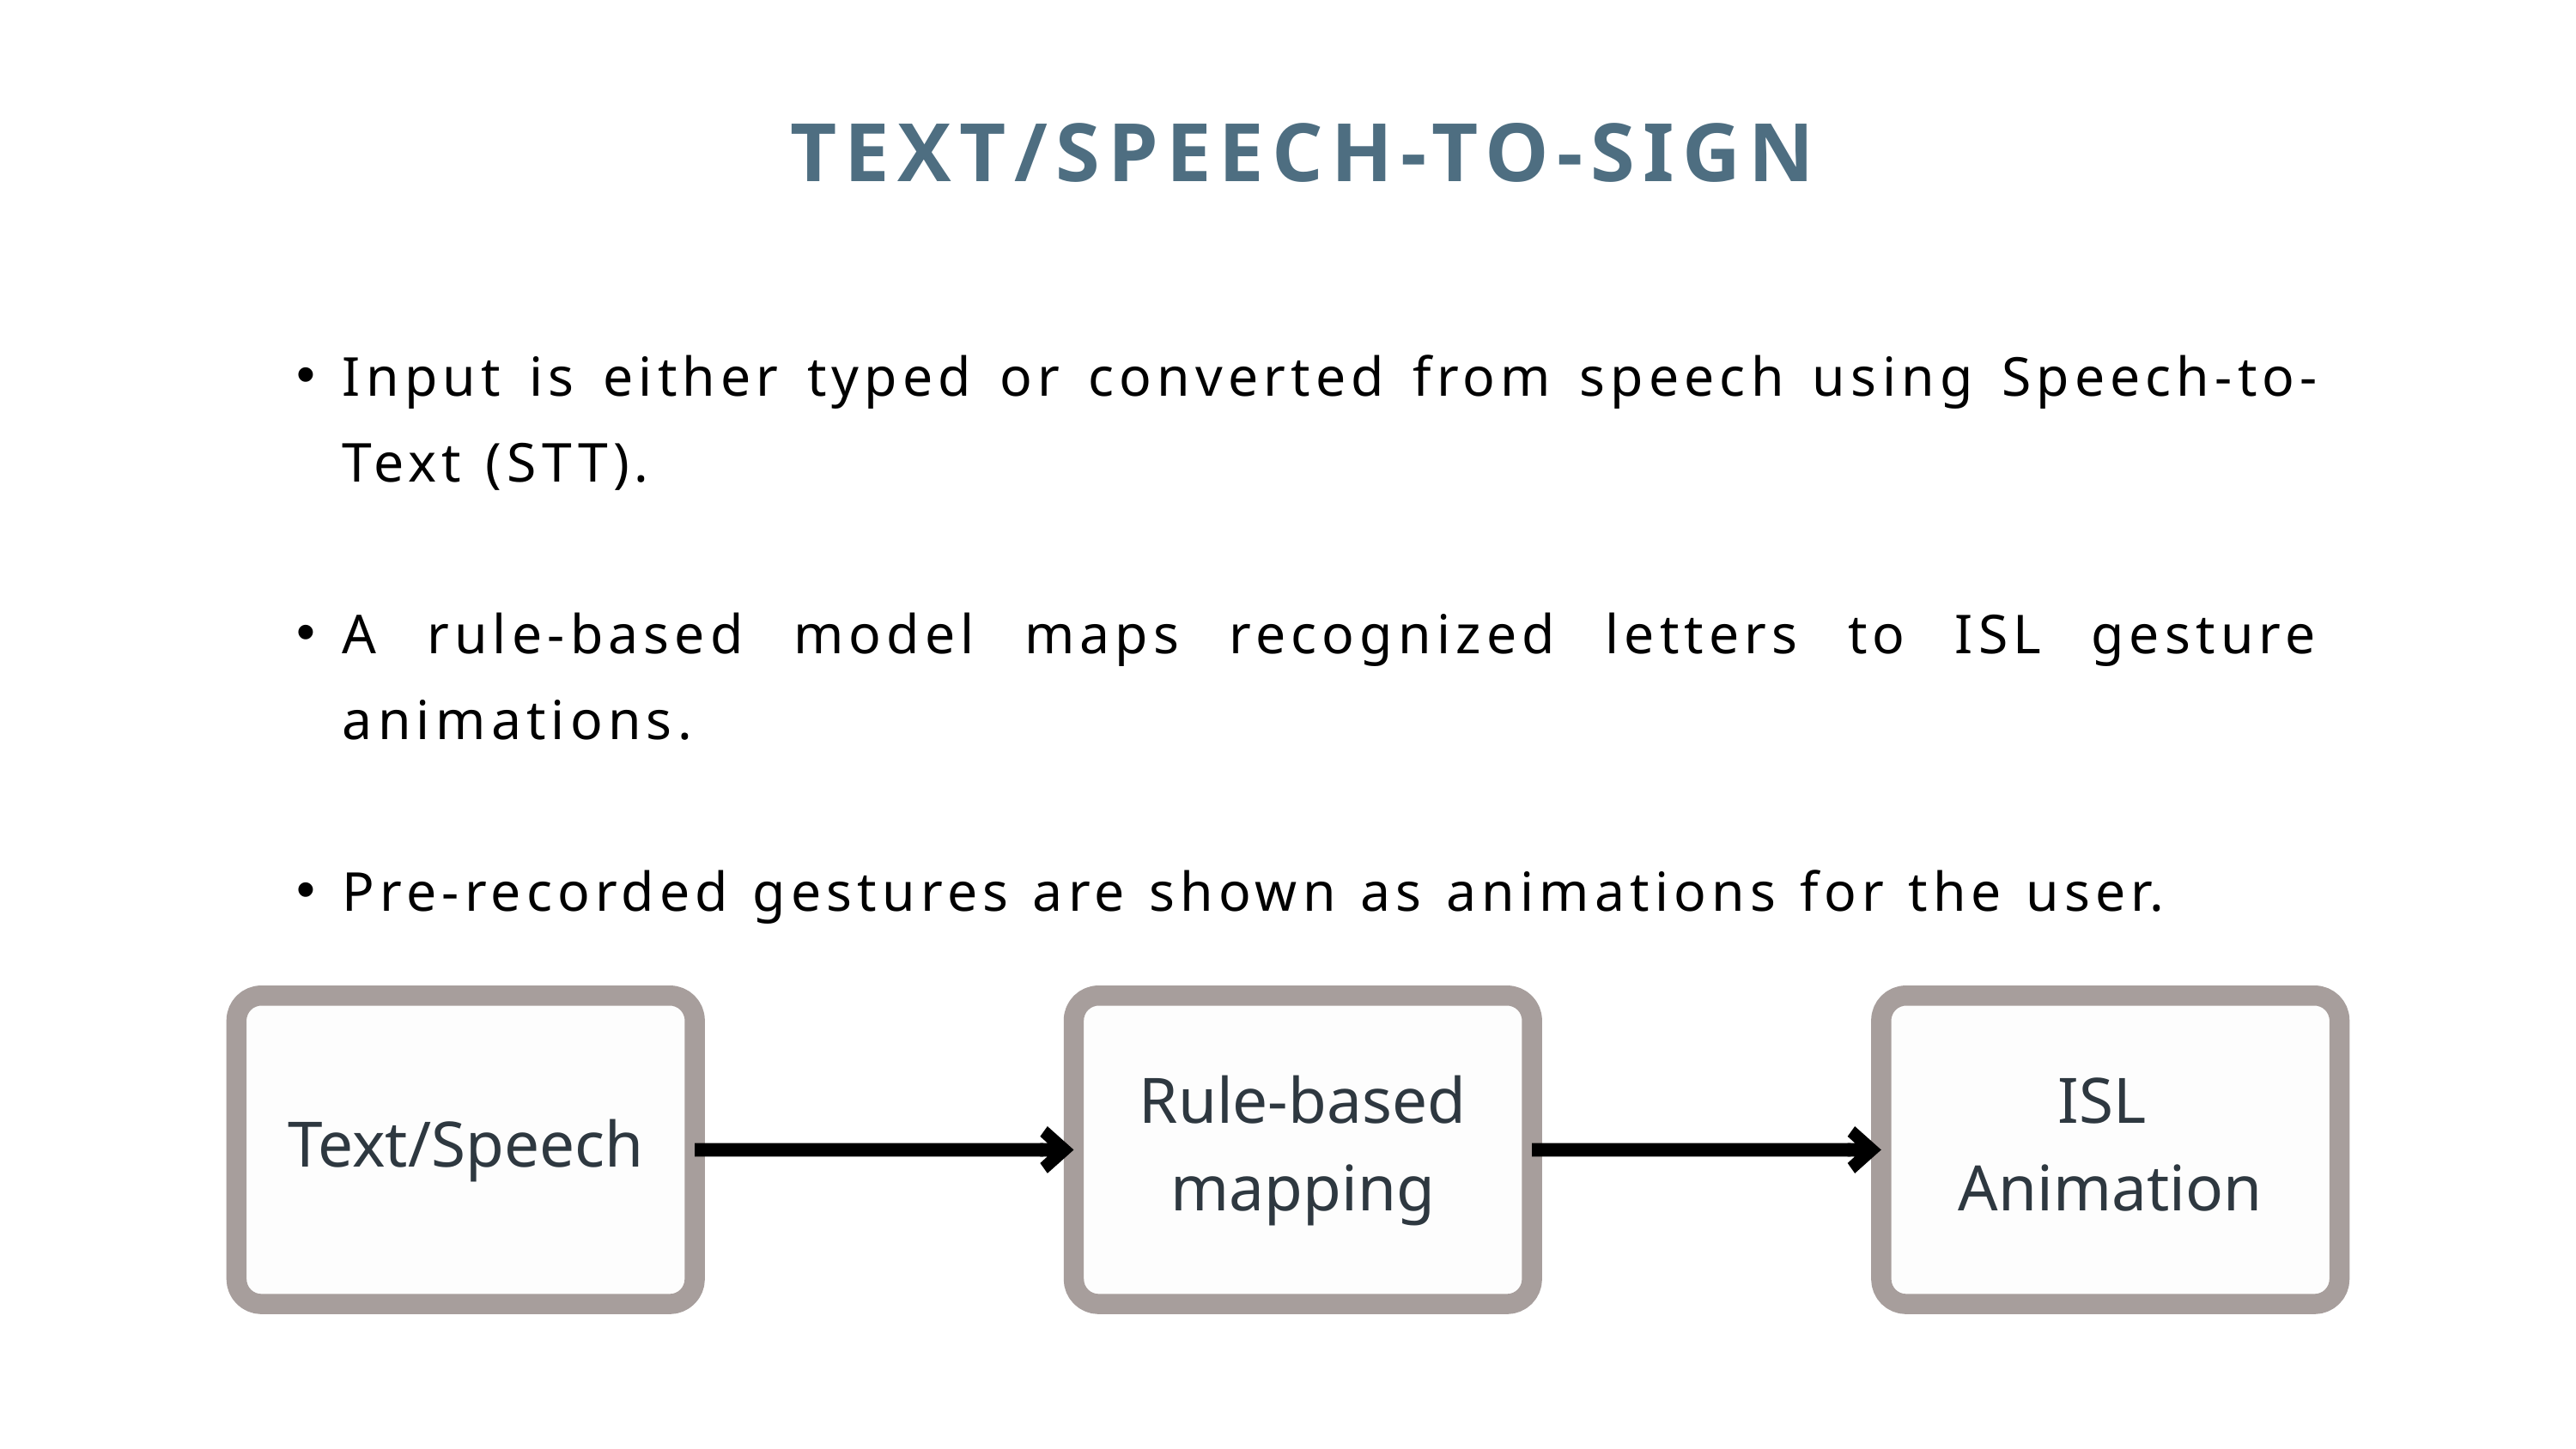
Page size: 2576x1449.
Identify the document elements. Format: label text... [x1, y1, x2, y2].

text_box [1880, 995, 2340, 1305]
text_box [1073, 995, 1533, 1305]
text_box Input is either typed or converted from speech using Speech-to-Text (STT). A rule-based model maps recognized letters to ISL gesture animations. Pre-recorded gestures are shown as animations for the user. [251, 320, 2325, 922]
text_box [236, 995, 696, 1305]
text_box TEXT/SPEECH-TO-SIGN [599, 85, 2007, 198]
